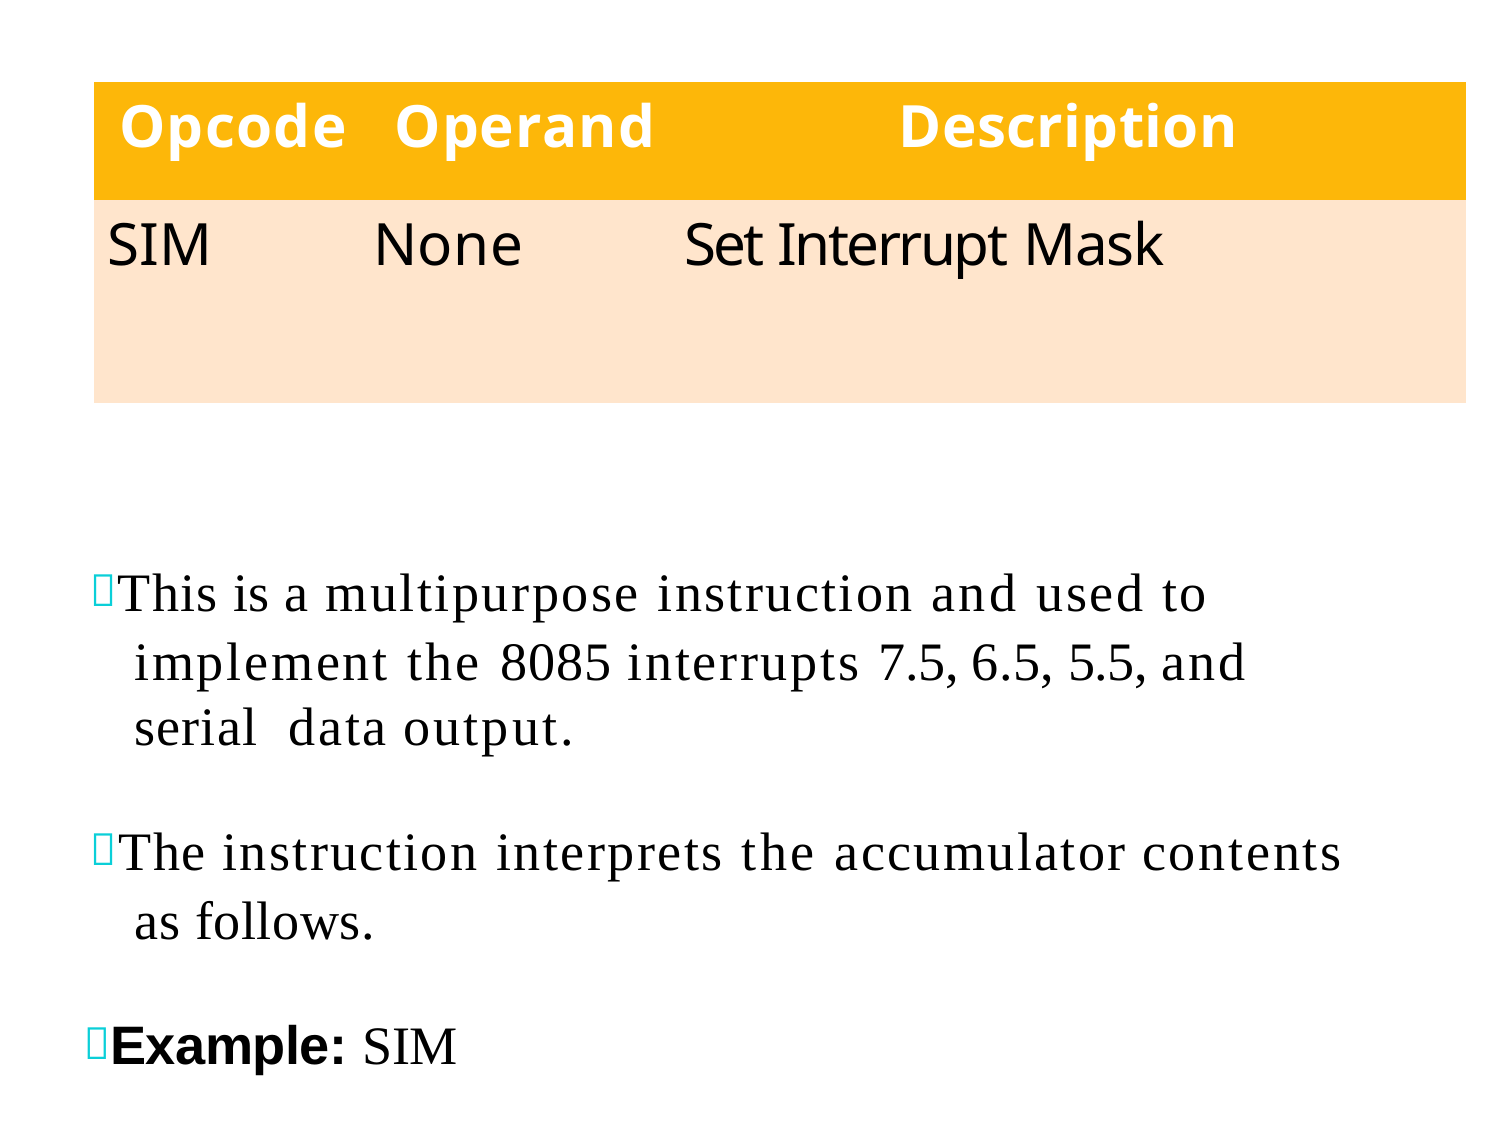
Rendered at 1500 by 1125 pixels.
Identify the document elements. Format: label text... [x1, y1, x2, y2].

table_header Opcode [94, 82, 354, 200]
table_cell SIM [94, 200, 354, 403]
table_cell Set Interrupt Mask [661, 200, 1466, 403]
table_cell None [354, 200, 661, 403]
table_header Description [661, 82, 1466, 200]
table_header Operand [354, 82, 661, 200]
text_box This is a multipurpose instruction and used to implement the 8085 interrupts 7.5, 6.5, 5.5, and serial data output. The instruction interprets the accumulator contents as follows. Example: SIM [83, 532, 1387, 1080]
